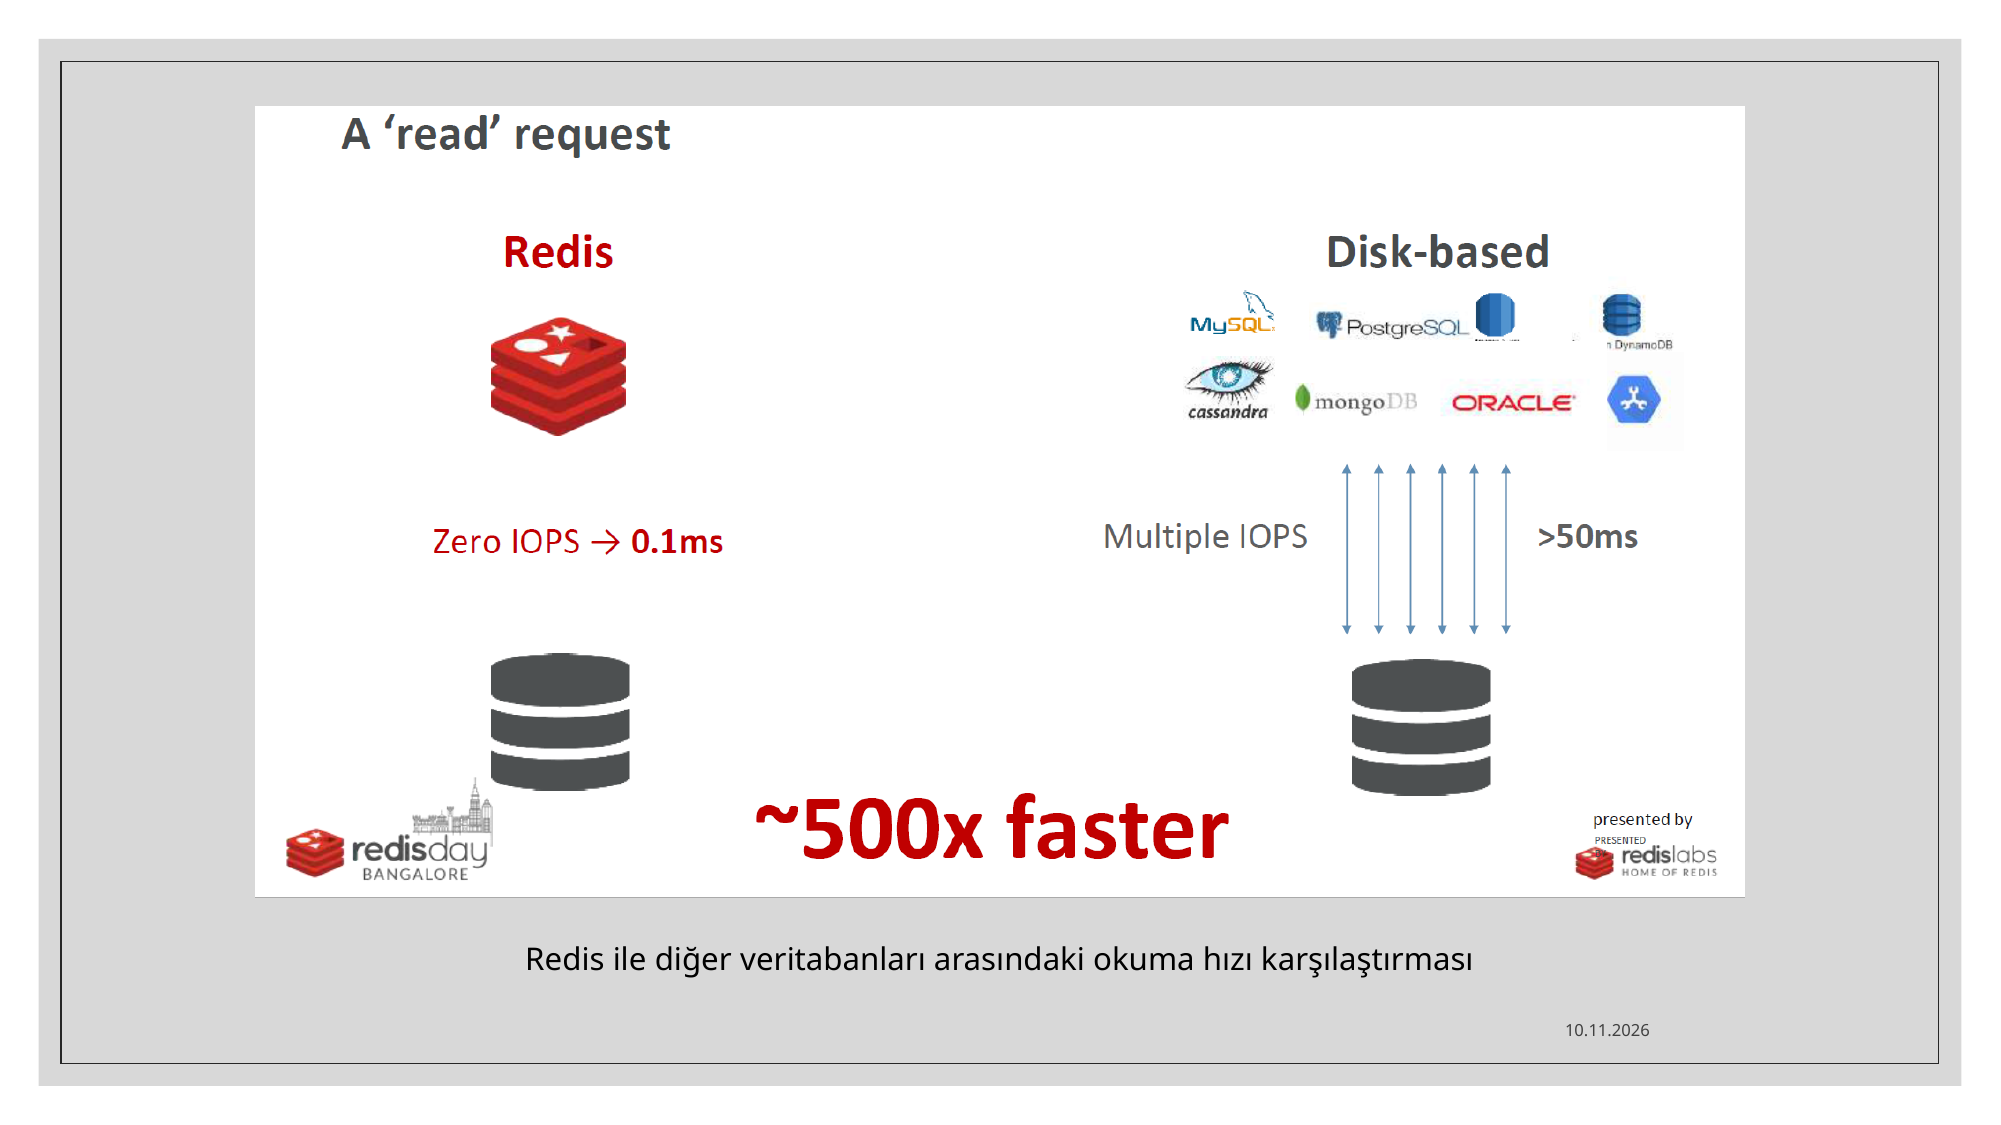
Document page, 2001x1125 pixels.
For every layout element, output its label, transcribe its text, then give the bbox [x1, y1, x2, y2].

list Redis ile diğer veritabanları arasındaki okuma hızı karşılaştırması [174, 928, 1825, 1009]
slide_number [1190, 990, 1665, 1050]
picture [255, 106, 1745, 898]
